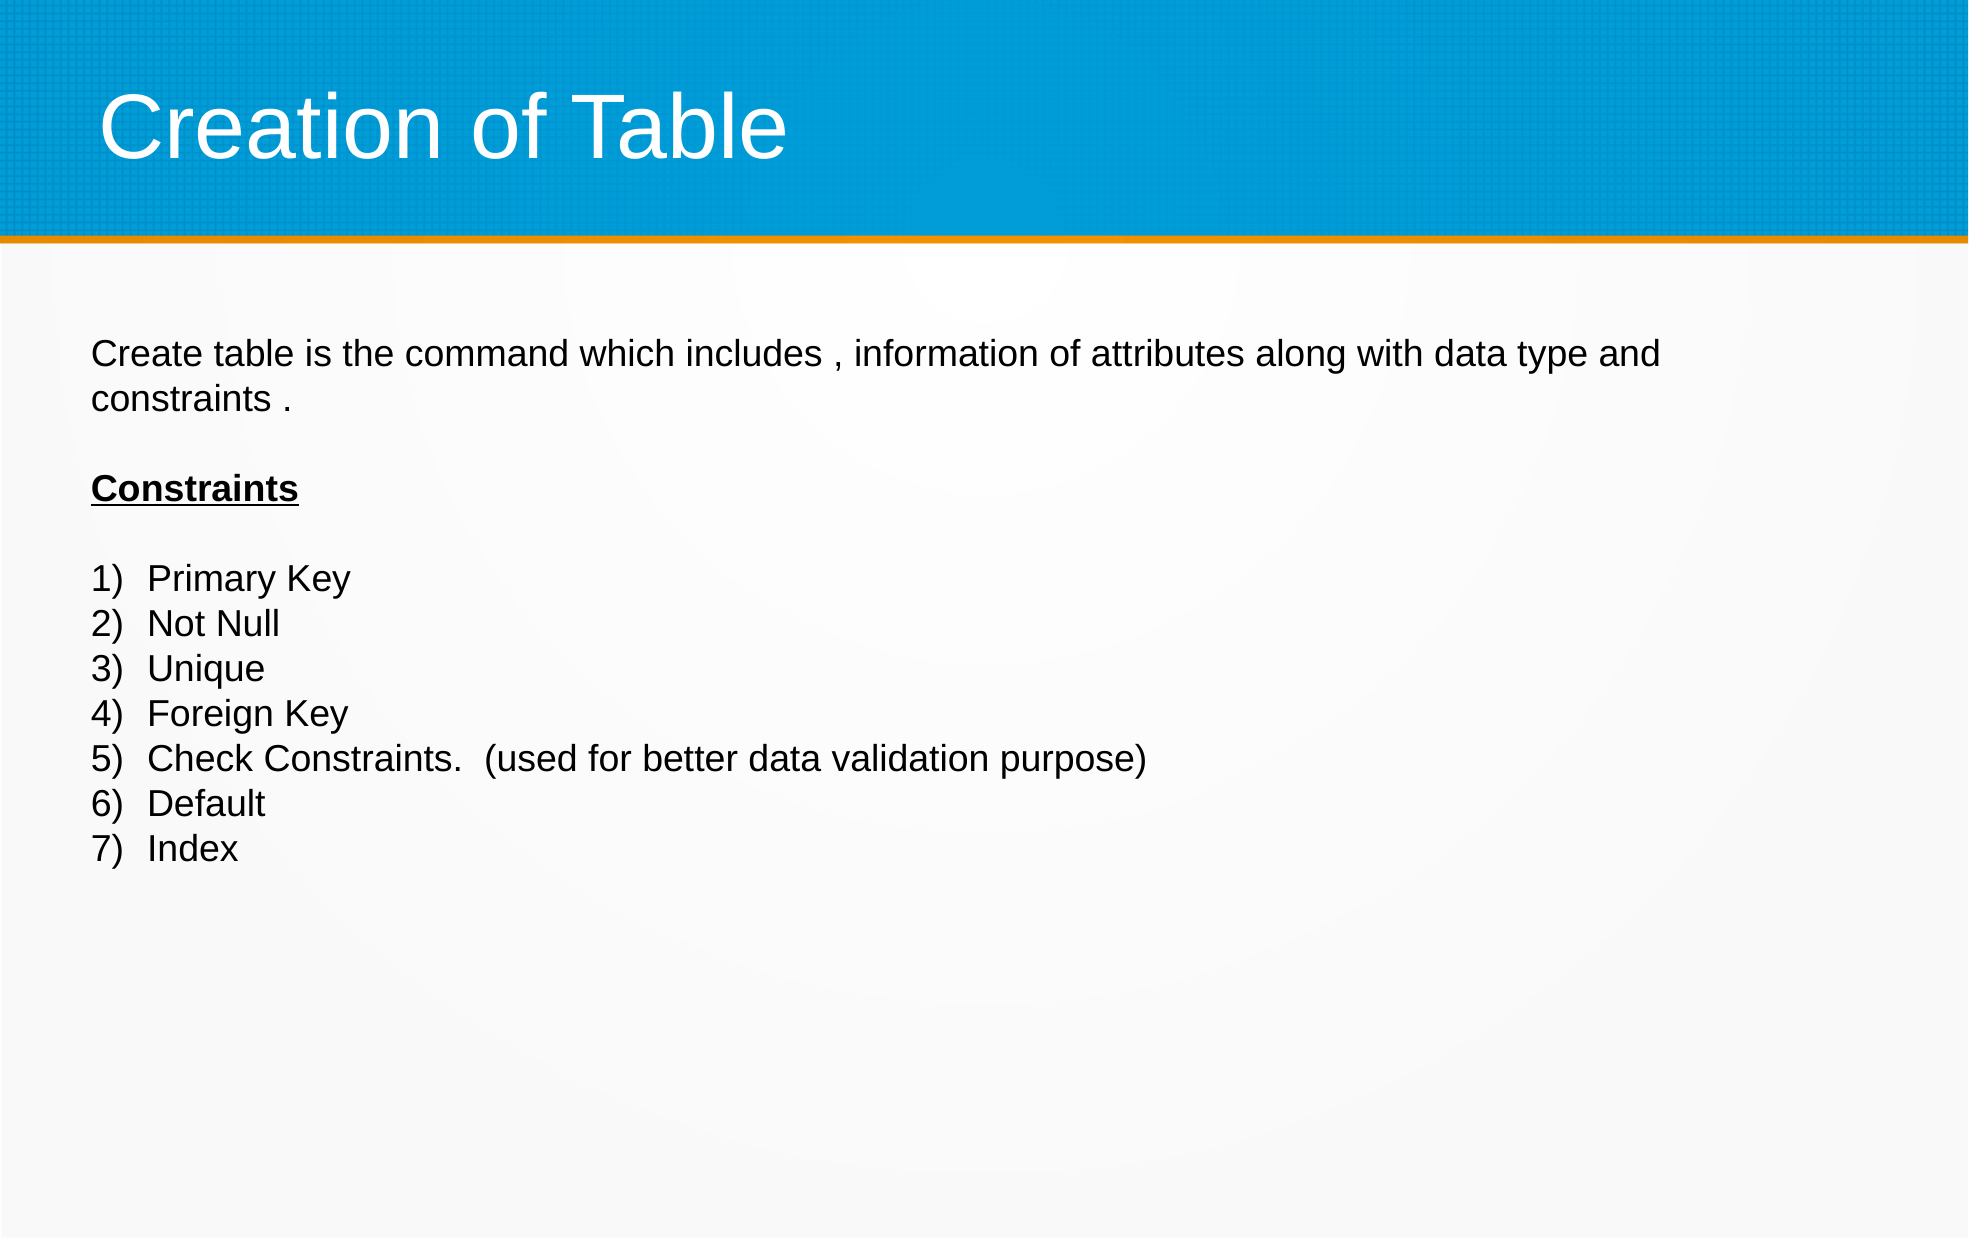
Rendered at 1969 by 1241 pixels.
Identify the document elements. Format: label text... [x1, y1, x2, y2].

title Creation of Table [98, 49, 1870, 208]
picture [0, 236, 1969, 1241]
text_box Create table is the command which includes , information of attributes along with data type and constraints . Constraints Primary Key Not Null Unique Foreign Key Check Constraints. (used for better data validation purpose) Default Index [76, 321, 1688, 877]
